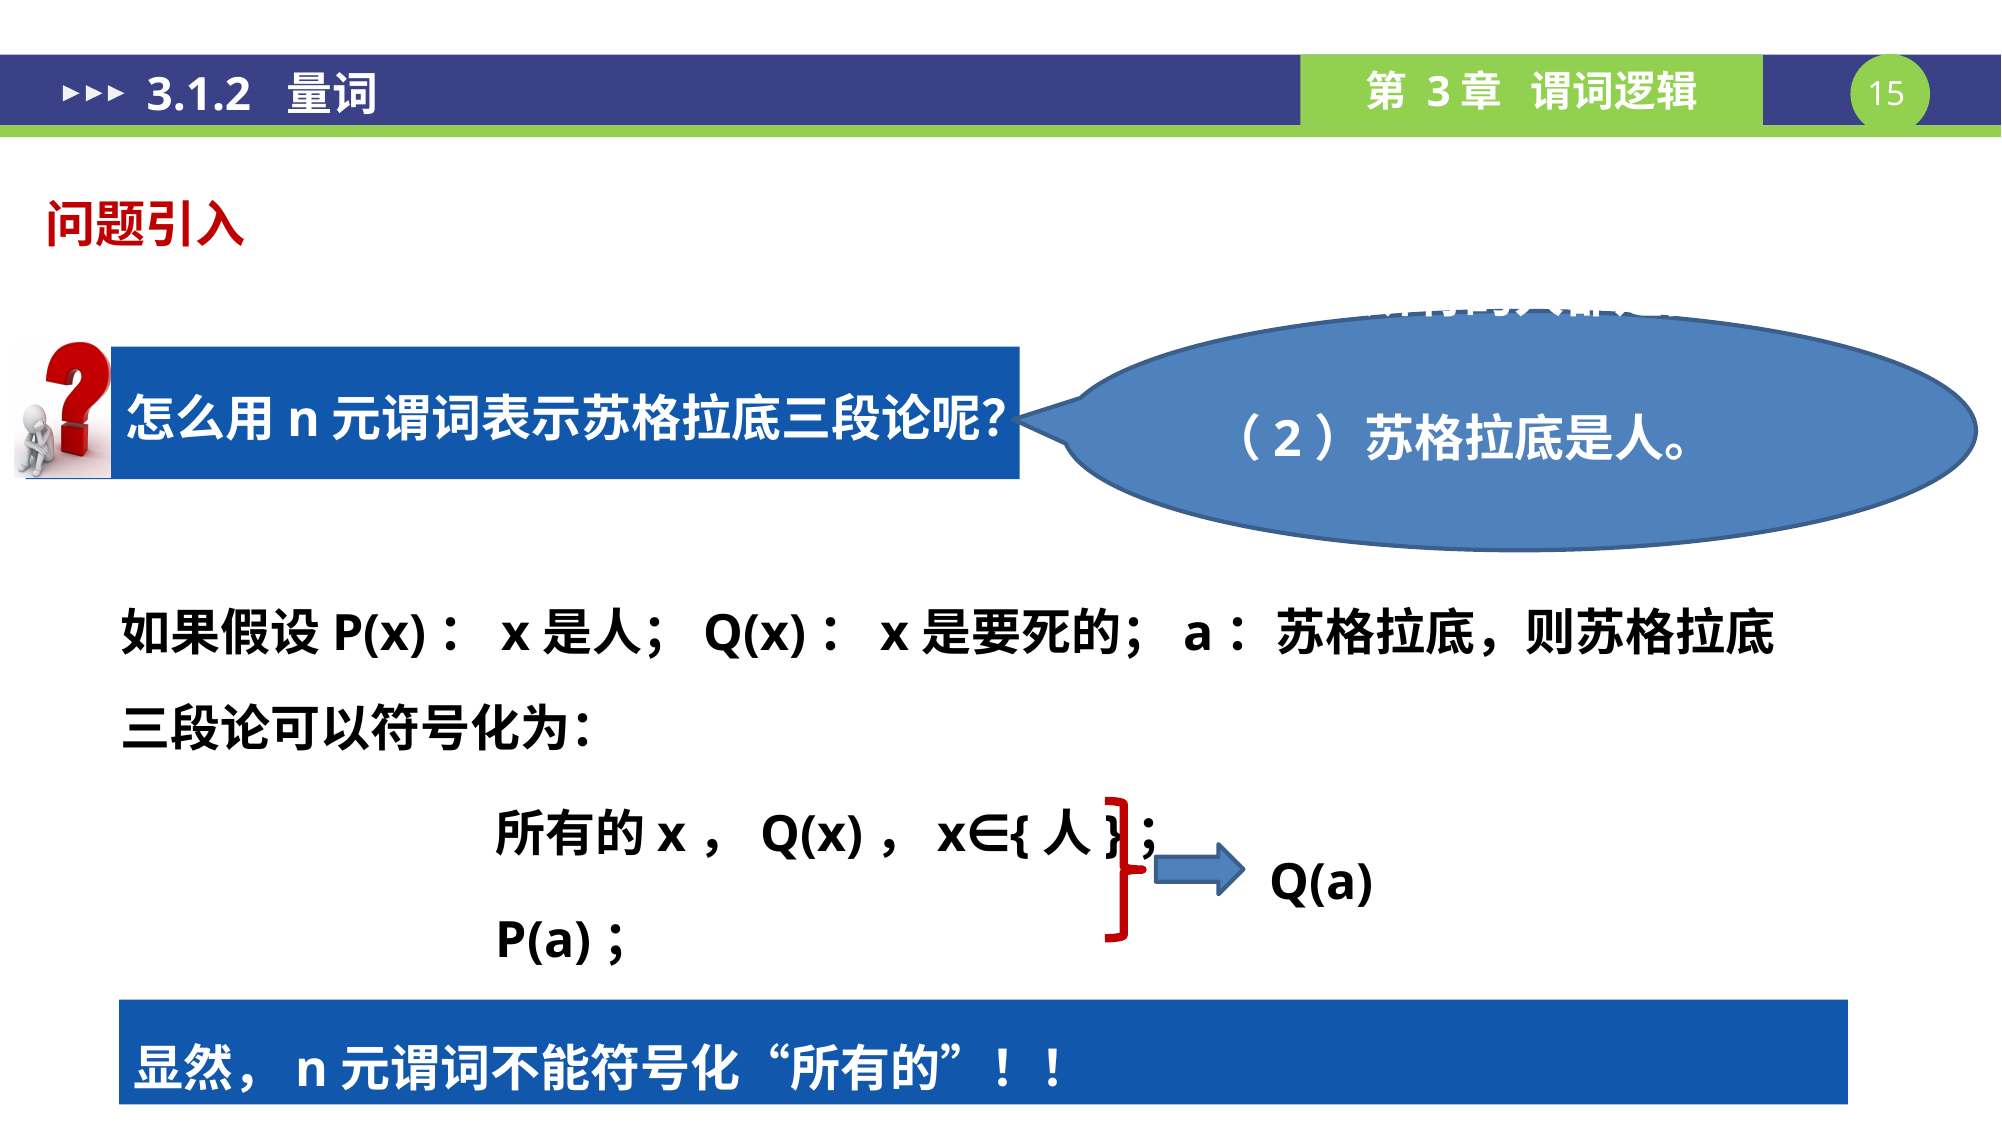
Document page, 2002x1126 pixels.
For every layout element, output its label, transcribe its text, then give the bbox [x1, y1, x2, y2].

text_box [1104, 800, 1483, 939]
text_box 显然，n元谓词不能符号化“所有的”！！ [119, 999, 1848, 1105]
list 如果假设P(x)：x是人；Q(x)：x是要死的；a：苏格拉底，则苏格拉底三段论可以符号化为： 所有的x，Q(x)，x∈{人}； P(a)； [100, 554, 1826, 969]
text_box 3.1.2 量词 [126, 59, 998, 126]
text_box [14, 340, 1020, 480]
text_box （1）所有的人都是要死的； （2）苏格拉底是人。 （3）苏格拉底是要死的。 [1025, 308, 1979, 553]
text_box 问题引入 [31, 185, 261, 260]
